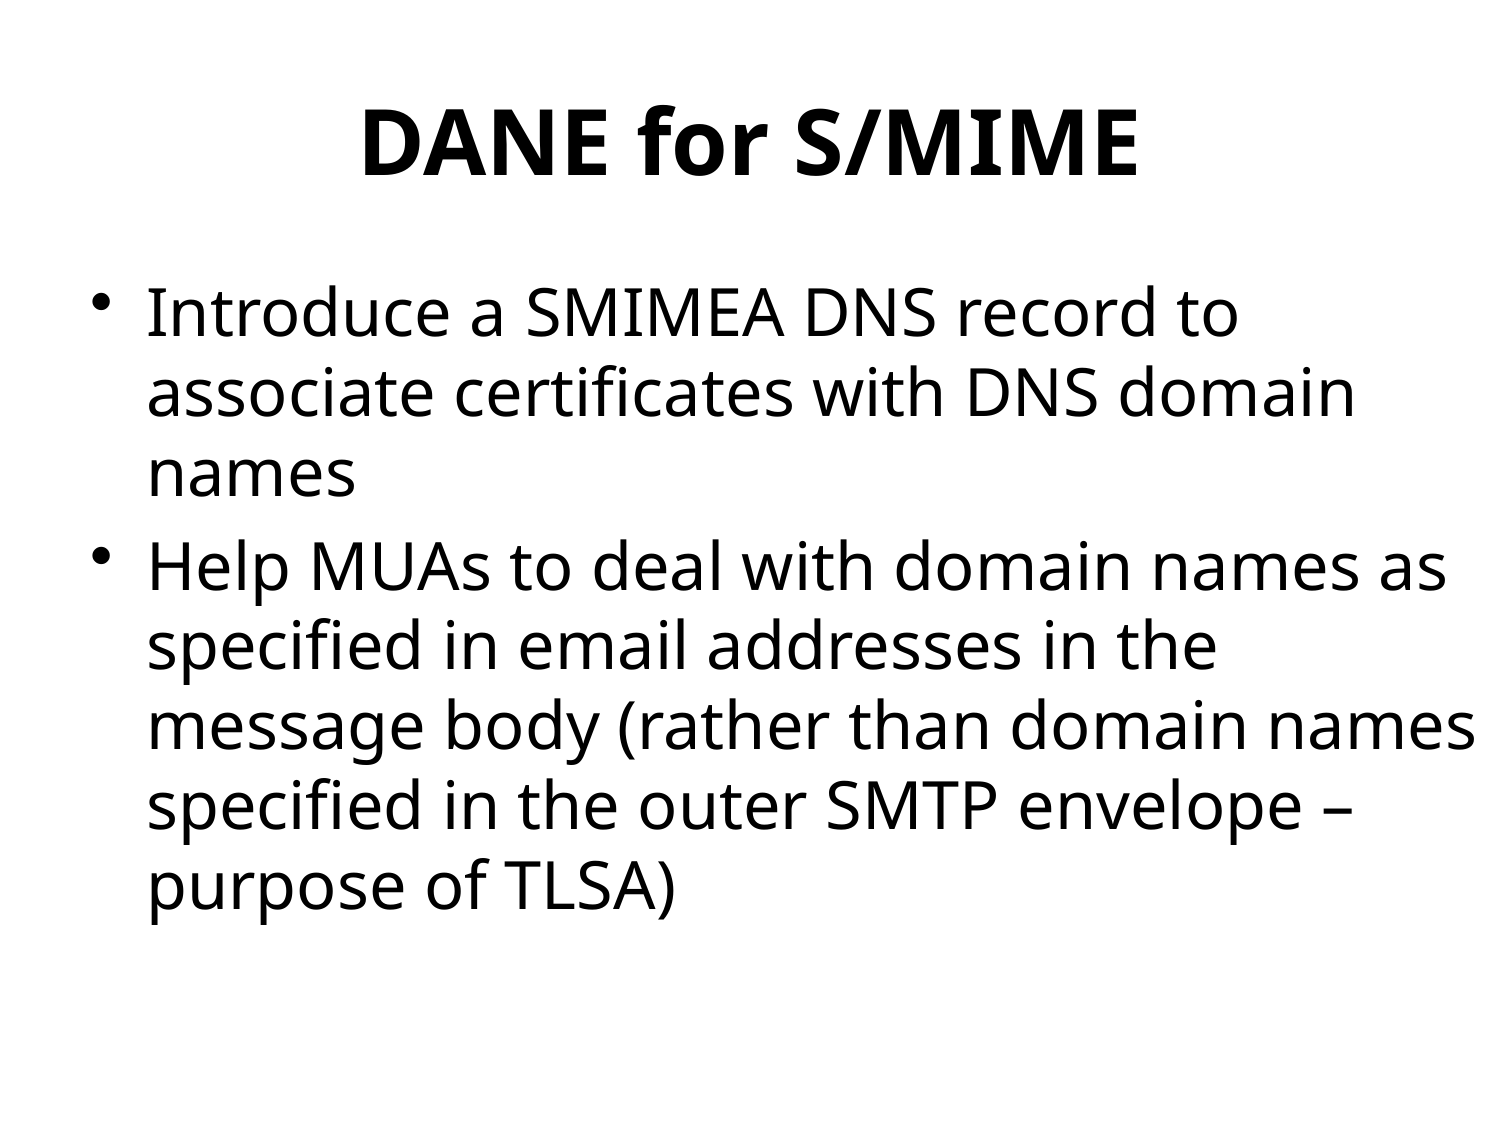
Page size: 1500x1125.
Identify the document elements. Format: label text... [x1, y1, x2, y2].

title DANE for S/MIME [0, 45, 1500, 233]
list Introduce a SMIMEA DNS record to associate certificates with DNS domain names Help MUAs to deal with domain names as specified in email addresses in the message body (rather than domain names specified in the outer SMTP envelope – purpose of TLSA) [75, 262, 1500, 1125]
